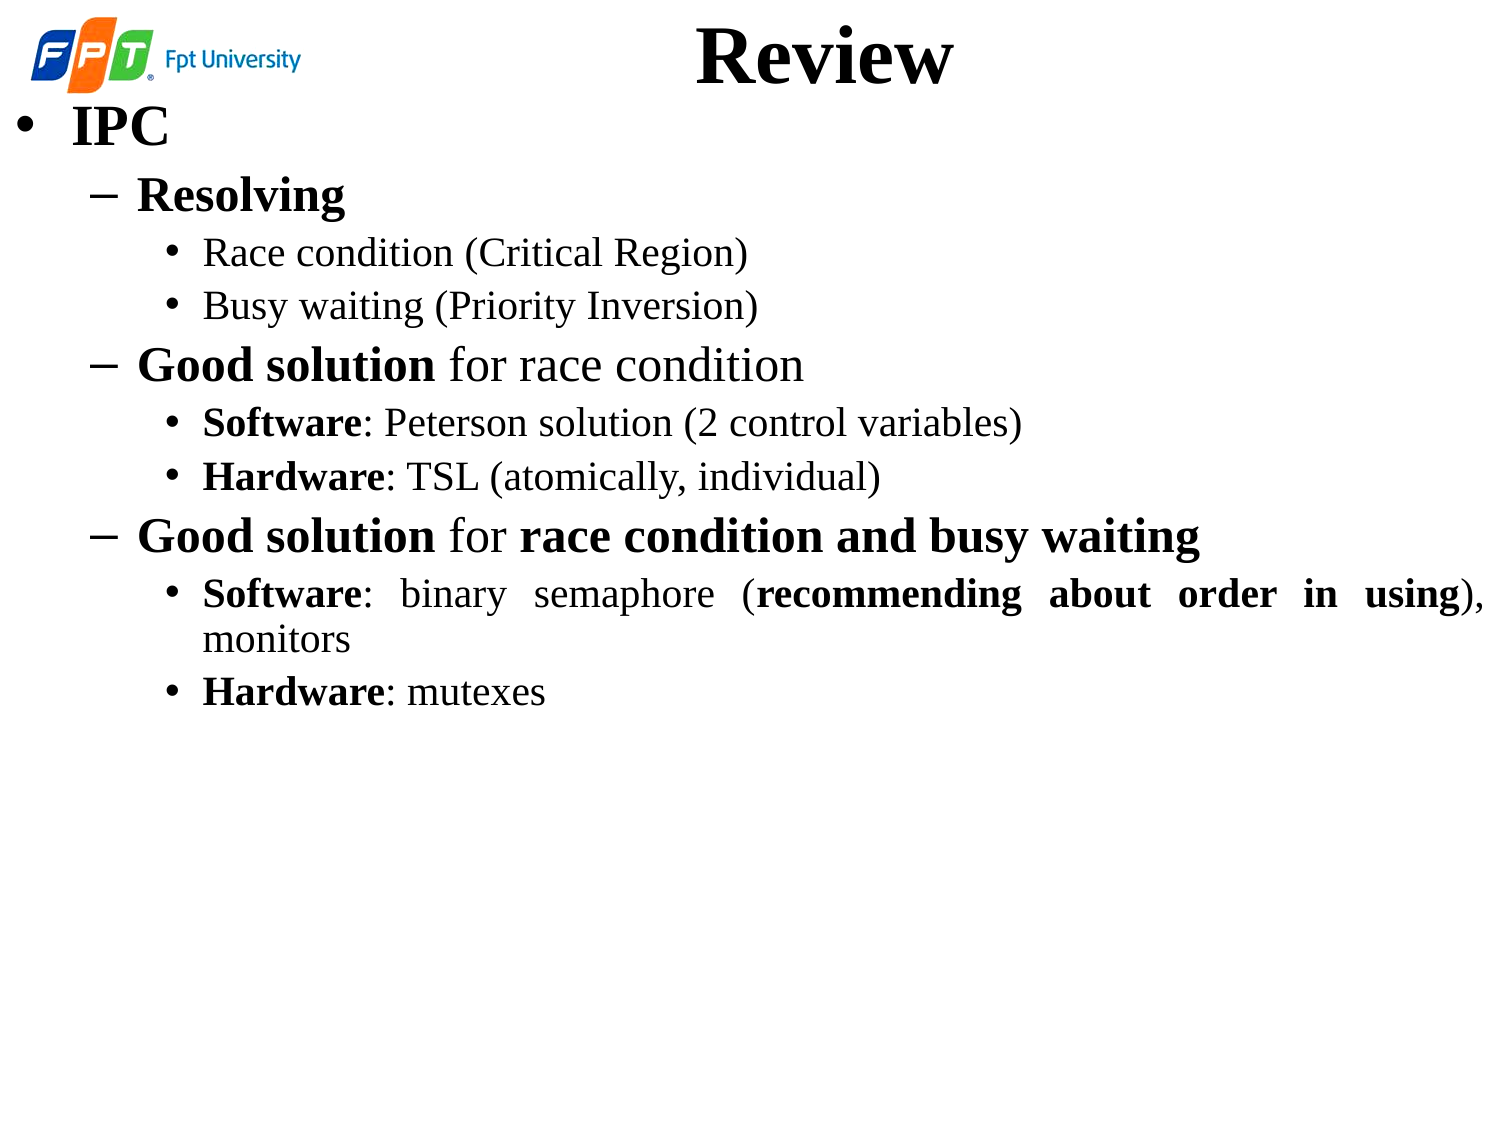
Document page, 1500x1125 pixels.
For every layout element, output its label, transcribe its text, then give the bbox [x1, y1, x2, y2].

title Review [150, 0, 1500, 87]
picture [0, 0, 150, 87]
list IPC Resolving Race condition (Critical Region) Busy waiting (Priority Inversion) Good solution for race condition Software: Peterson solution (2 control variables) Hardware: TSL (atomically, individual) Good solution for race condition and busy waiting Software: binary semaphore (recommending about order in using), monitors Hardware: mutexes [0, 87, 1500, 1113]
